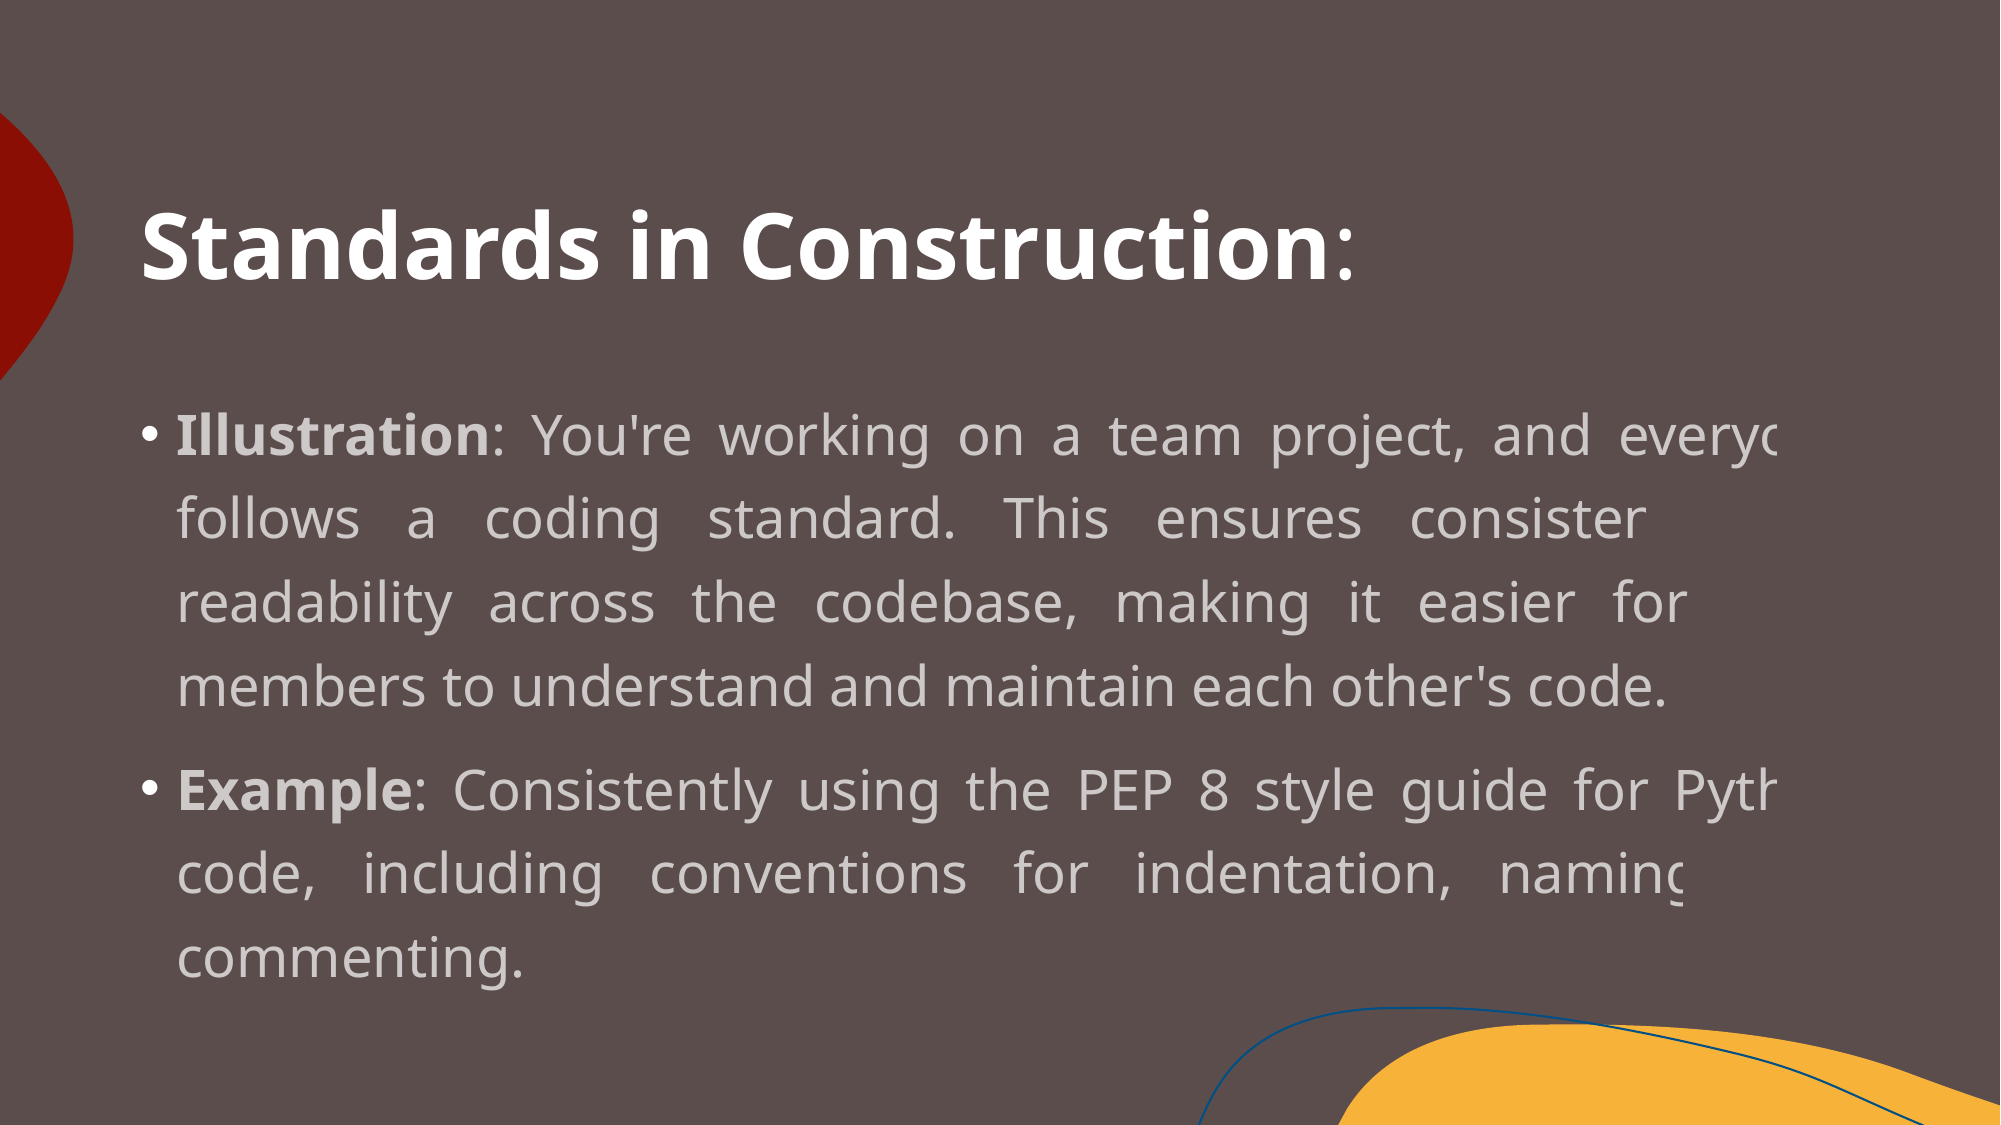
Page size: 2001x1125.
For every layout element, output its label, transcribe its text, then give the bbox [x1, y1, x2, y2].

list Illustration: You're working on a team project, and everyone follows a coding standard. This ensures consistency and readability across the codebase, making it easier for team members to understand and maintain each other's code. Example: Consistently using the PEP 8 style guide for Python code, including conventions for indentation, naming, and commenting. [125, 375, 1875, 1002]
title Standards in Construction: [125, 125, 1875, 375]
